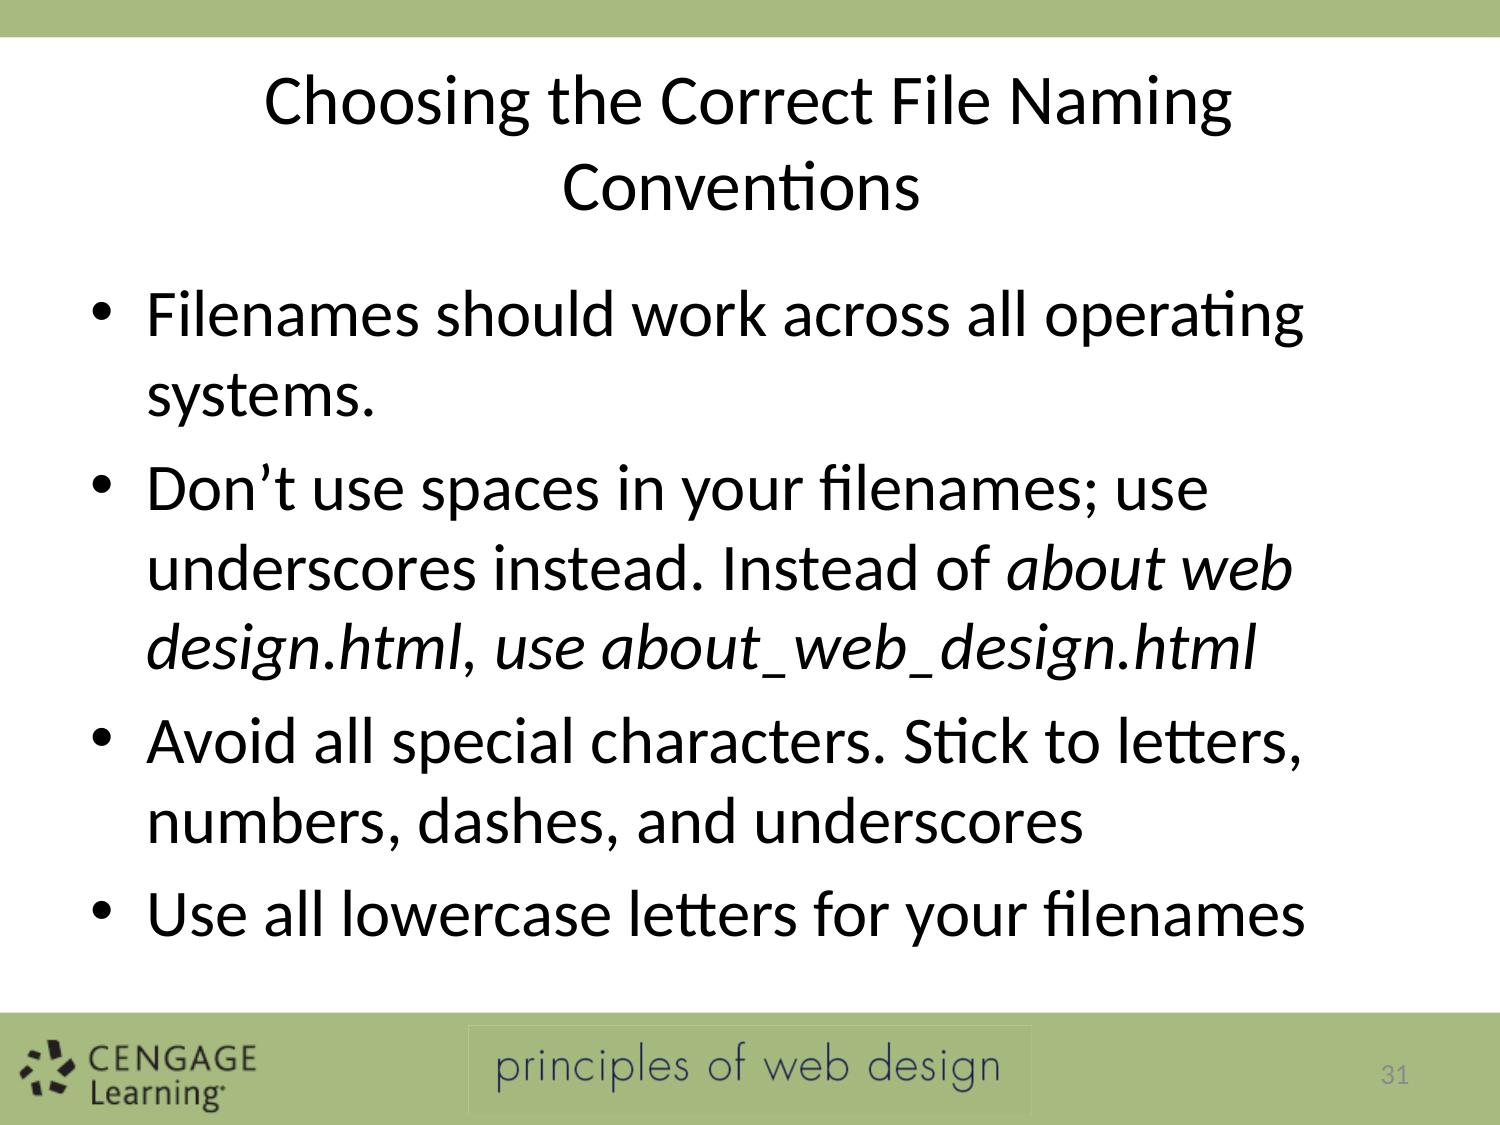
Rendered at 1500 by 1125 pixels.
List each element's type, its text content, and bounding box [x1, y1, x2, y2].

title Choosing the Correct File Naming Conventions [75, 45, 1425, 233]
picture [0, 1023, 290, 1125]
slide_number 31 [1074, 1042, 1425, 1103]
list Filenames should work across all operating systems. Don’t use spaces in your filenames; use underscores instead. Instead of about web design.html, use about_web_design.html Avoid all special characters. Stick to letters, numbers, dashes, and underscores Use all lowercase letters for your filenames [75, 262, 1475, 1005]
picture [469, 1026, 1031, 1115]
